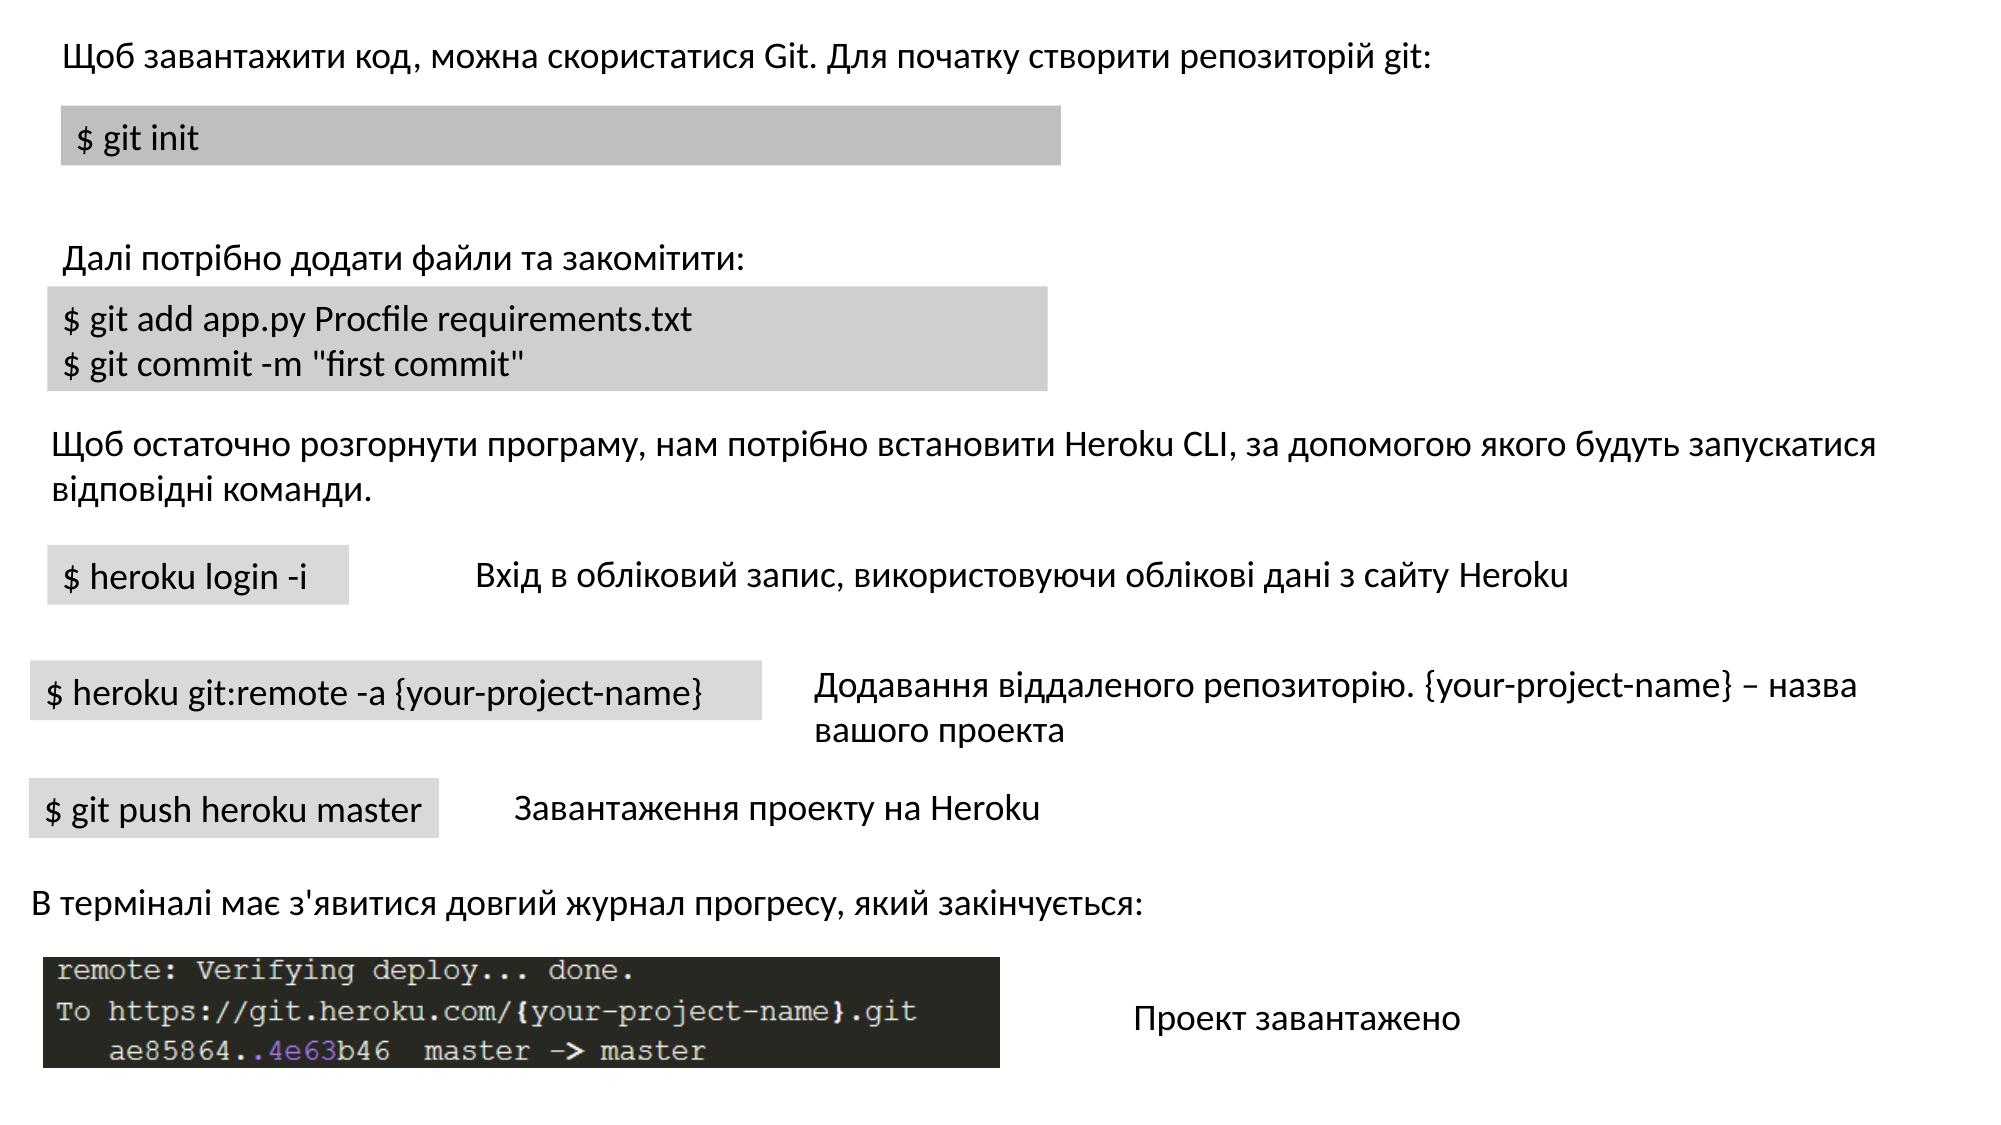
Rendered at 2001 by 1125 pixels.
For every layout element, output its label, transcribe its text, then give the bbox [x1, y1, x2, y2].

text_box Щоб остаточно розгорнути програму, нам потрібно встановити Heroku CLI, за допомогою якого будуть запускатися відповідні команди. [36, 411, 1915, 516]
text_box Вхід в обліковий запис, використовуючи облікові дані з сайту Heroku [460, 542, 1840, 603]
list Щоб завантажити код, можна скористатися Git. Для початку створити репозиторій git: Далі потрібно додати файли та закомітити: [47, 29, 1952, 1102]
text_box В терміналі має з'явитися довгий журнал прогресу, який закінчується: [16, 870, 1741, 931]
text_box Додавання віддаленого репозиторію. {your-project-name} – назва вашого проекта [799, 652, 1970, 803]
text_box $ heroku login -i [47, 544, 349, 605]
picture [43, 957, 1000, 1068]
text_box $ git init [60, 105, 1061, 166]
text_box $ git add app.py Procfile requirements.txt $ git commit -m "first commit" [47, 286, 1048, 392]
text_box Проект завантажено [1118, 985, 1520, 1046]
text_box $ git push heroku master [28, 778, 440, 838]
text_box $ heroku git:remote -a {your-project-name} [30, 660, 763, 721]
text_box Завантаження проекту на Heroku [499, 775, 1500, 836]
